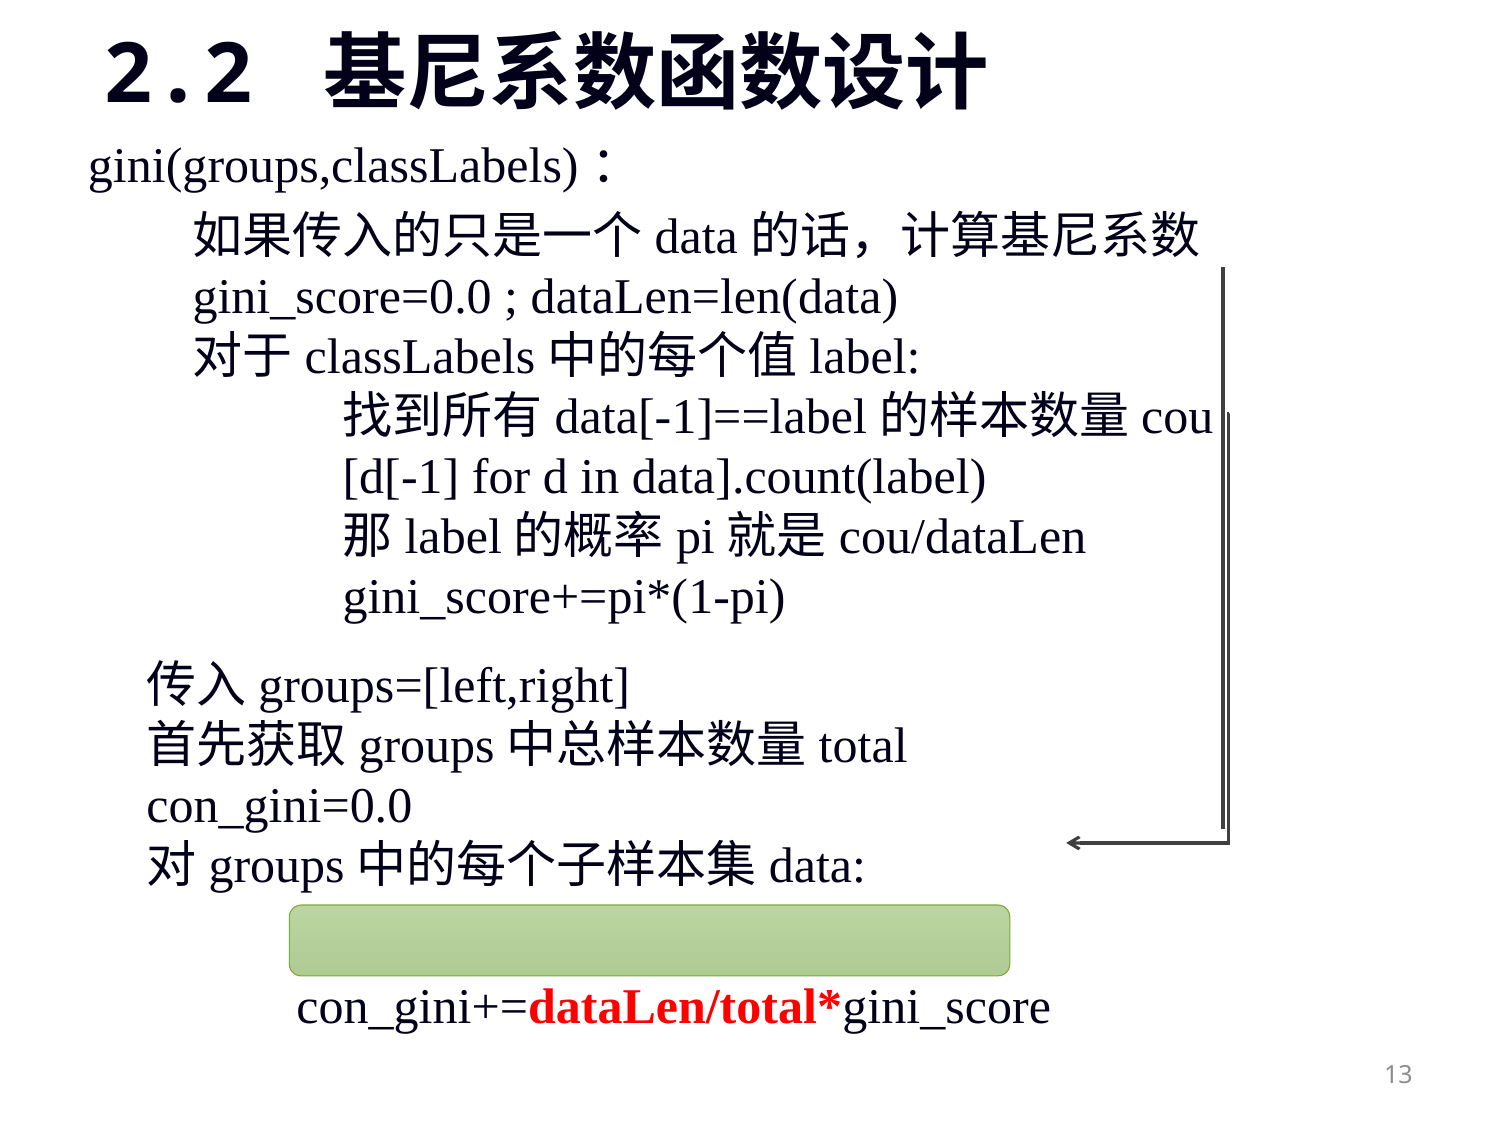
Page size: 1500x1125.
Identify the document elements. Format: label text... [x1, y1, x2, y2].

text_box [288, 904, 1011, 977]
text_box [76, 125, 1224, 636]
text_box 传入groups=[left,right] 首先获取groups中总样本数量total con_gini=0.0 对groups中的每个子样本集data: con_gini+=dataLen/total*gini_score [131, 645, 1067, 1041]
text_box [1069, 267, 1224, 953]
title 2.2 基尼系数函数设计 [88, 30, 1439, 173]
